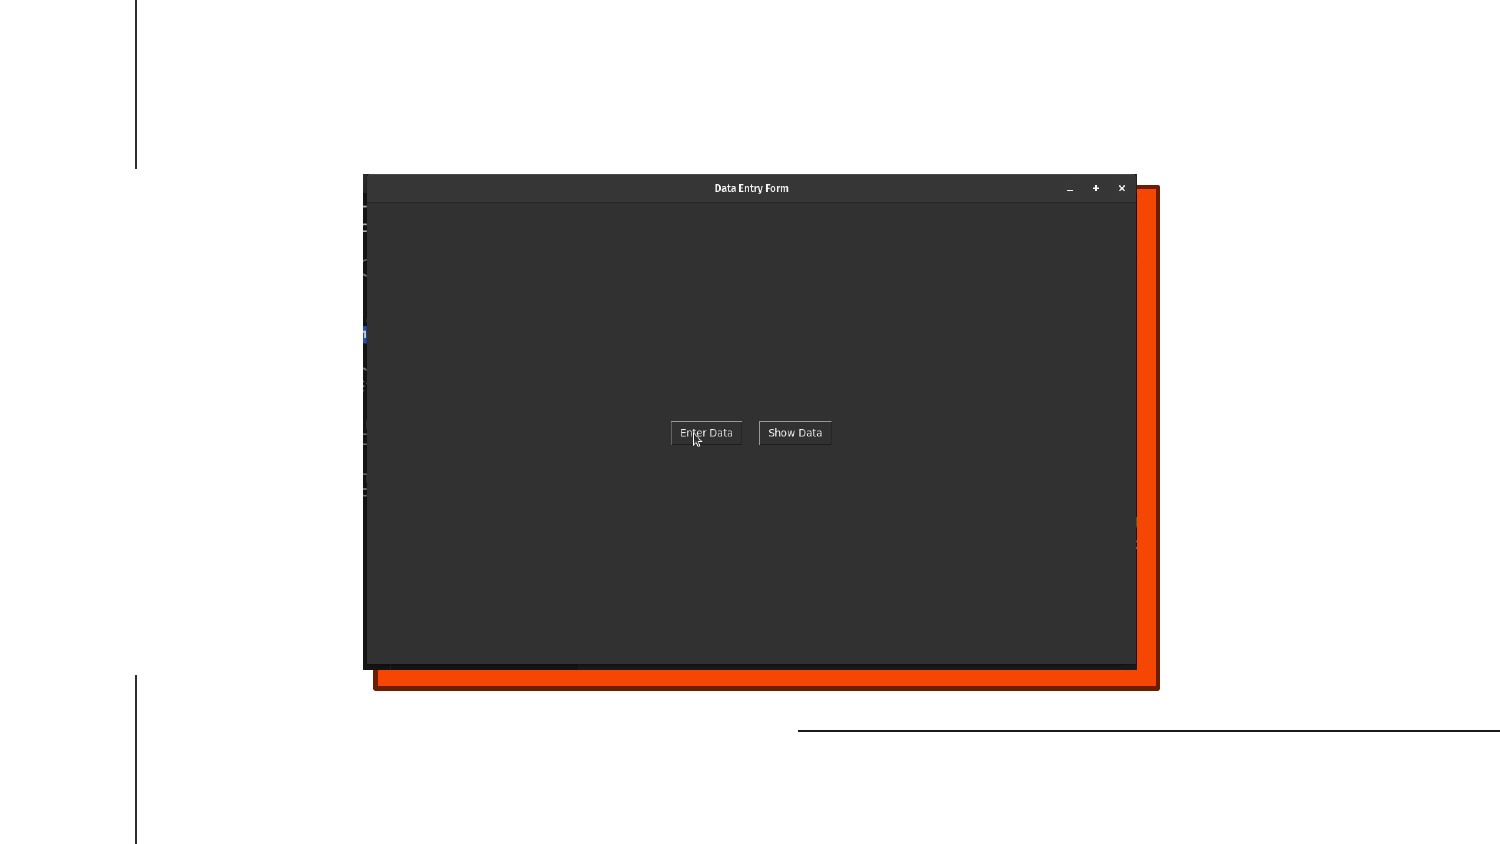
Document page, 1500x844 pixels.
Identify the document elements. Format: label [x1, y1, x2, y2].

text_box [373, 185, 1160, 691]
picture [363, 174, 1137, 670]
